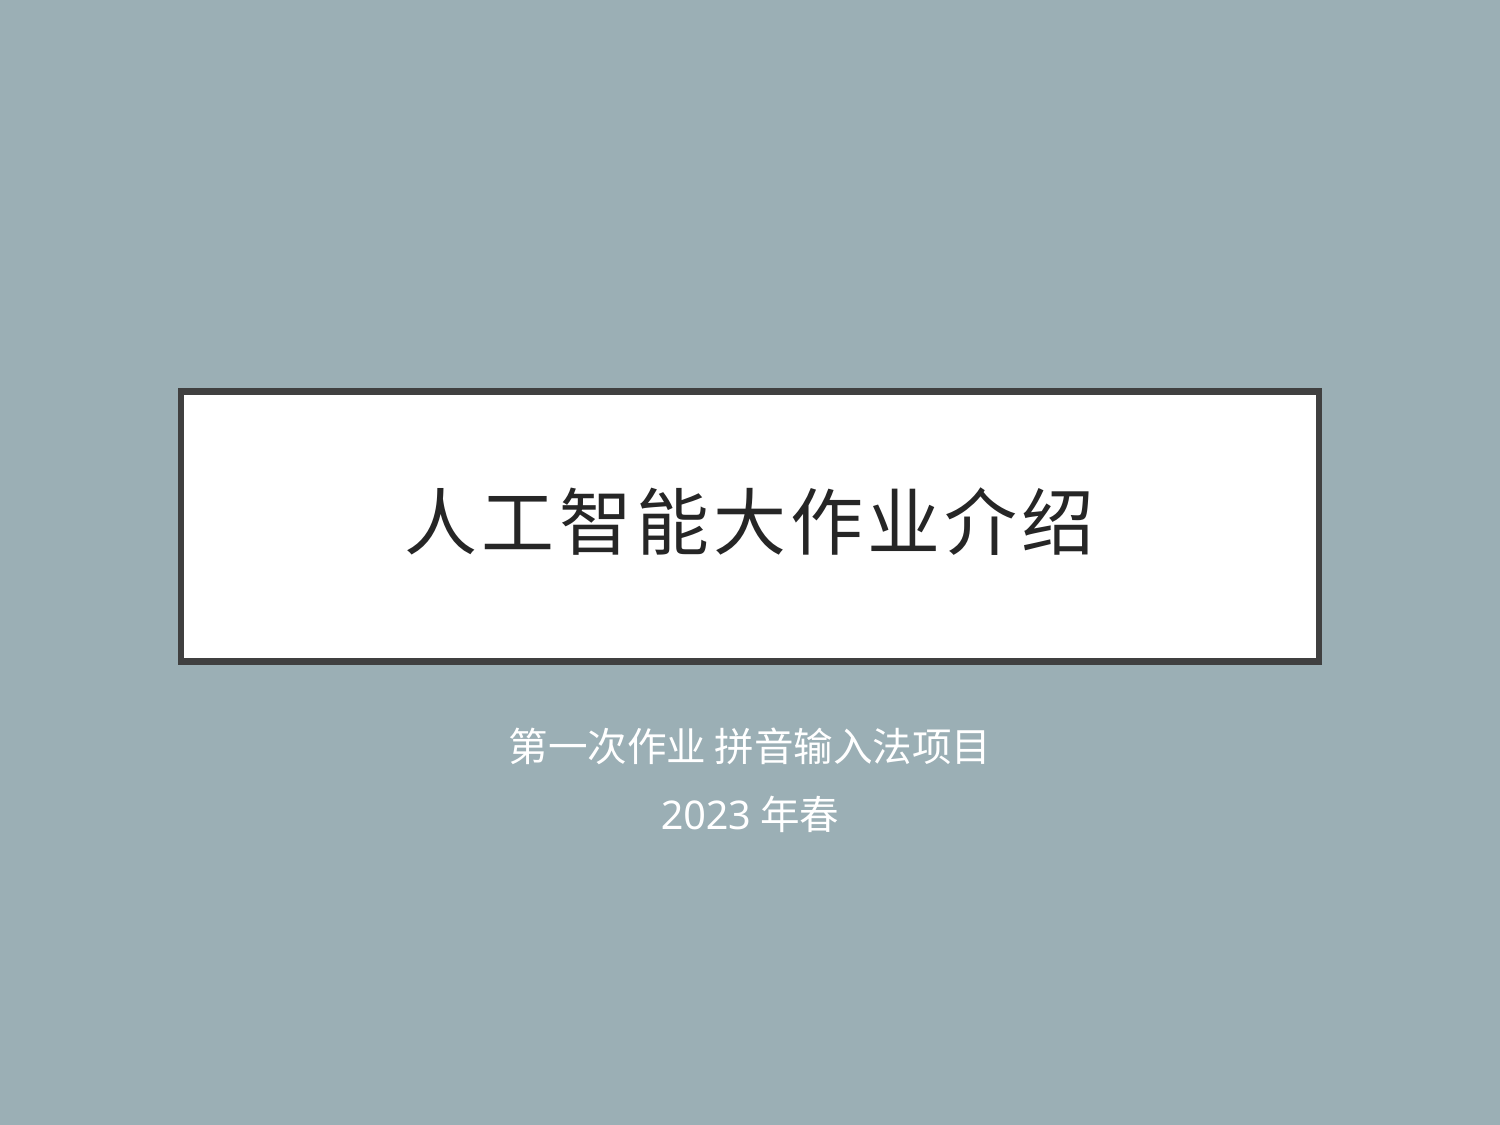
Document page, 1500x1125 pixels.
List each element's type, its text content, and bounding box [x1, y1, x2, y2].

title 人工智能大作业介绍 [178, 388, 1322, 665]
subtitle 第一次作业 拼音输入法项目 2023年春 [331, 713, 1169, 918]
